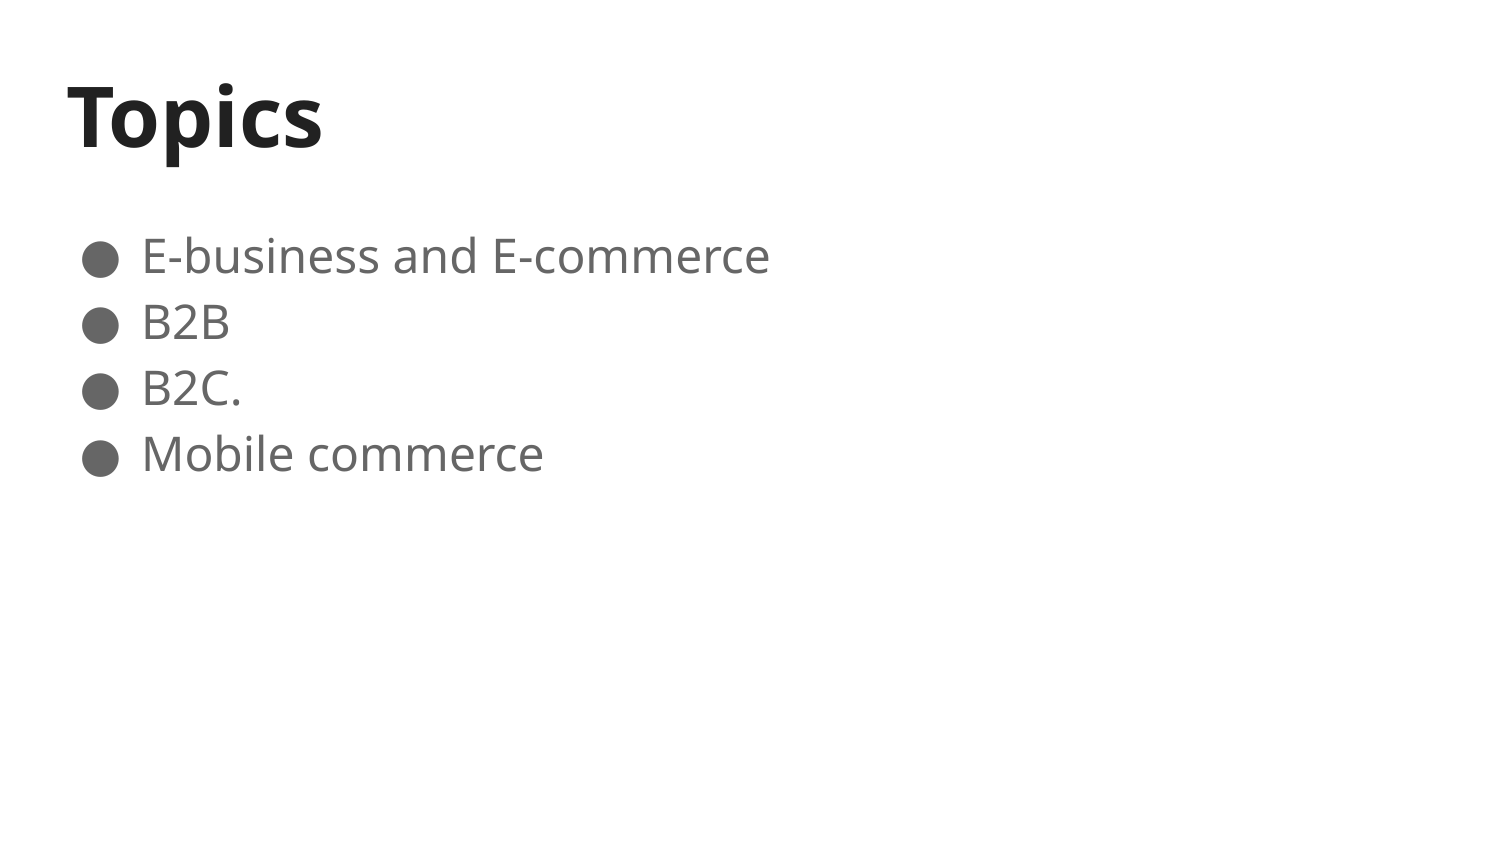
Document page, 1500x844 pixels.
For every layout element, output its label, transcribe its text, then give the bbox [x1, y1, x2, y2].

title Topics [51, 48, 1449, 180]
list E-business and E-commerce B2B B2C. Mobile commerce [51, 201, 1449, 750]
